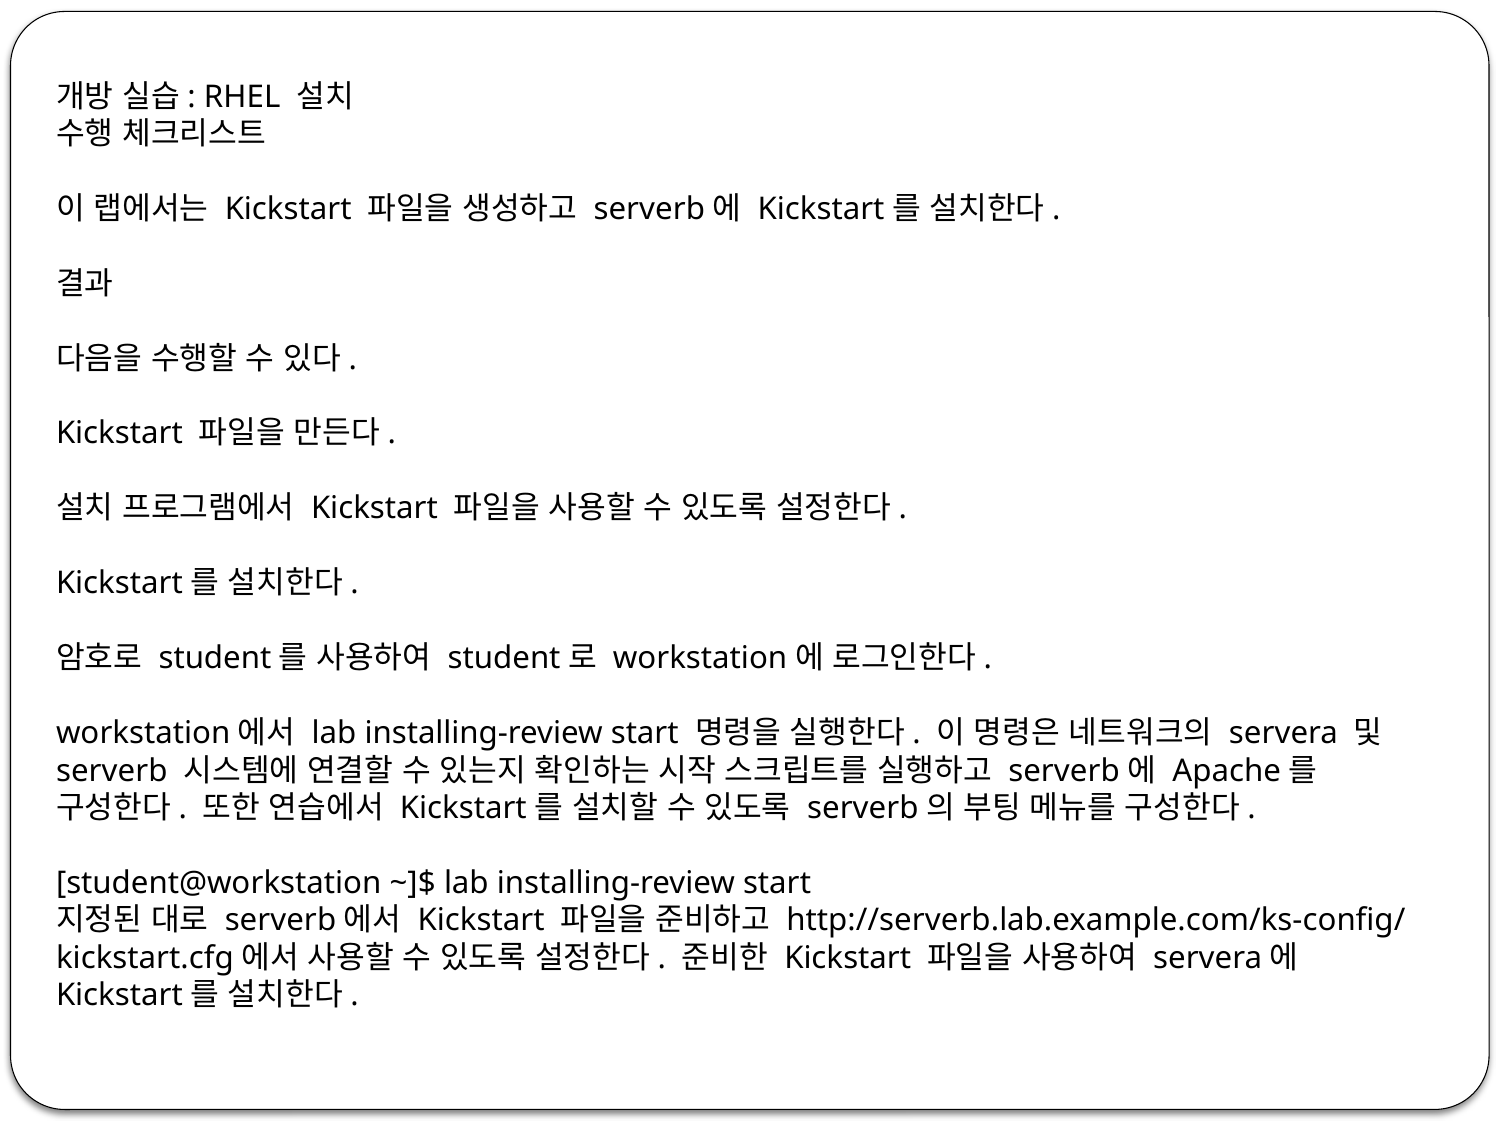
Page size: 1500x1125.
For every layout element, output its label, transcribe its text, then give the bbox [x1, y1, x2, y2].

list 개방 실습: RHEL 설치 수행 체크리스트 이 랩에서는 Kickstart 파일을 생성하고 serverb에 Kickstart를 설치한다. 결과 다음을 수행할 수 있다. Kickstart 파일을 만든다. 설치 프로그램에서 Kickstart 파일을 사용할 수 있도록 설정한다. Kickstart를 설치한다. 암호로 student를 사용하여 student로 workstation에 로그인한다. workstation에서 lab installing-review start 명령을 실행한다. 이 명령은 네트워크의 servera 및 serverb 시스템에 연결할 수 있는지 확인하는 시작 스크립트를 실행하고 serverb에 Apache를 구성한다. 또한 연습에서 Kickstart를 설치할 수 있도록 serverb의 부팅 메뉴를 구성한다. [student@workstation ~]$ lab installing-review start 지정된 대로 serverb에서 Kickstart 파일을 준비하고 http://serverb.lab.example.com/ks-config/kickstart.cfg에서 사용할 수 있도록 설정한다. 준비한 Kickstart 파일을 사용하여 servera에 Kickstart를 설치한다. [41, 30, 1447, 1071]
